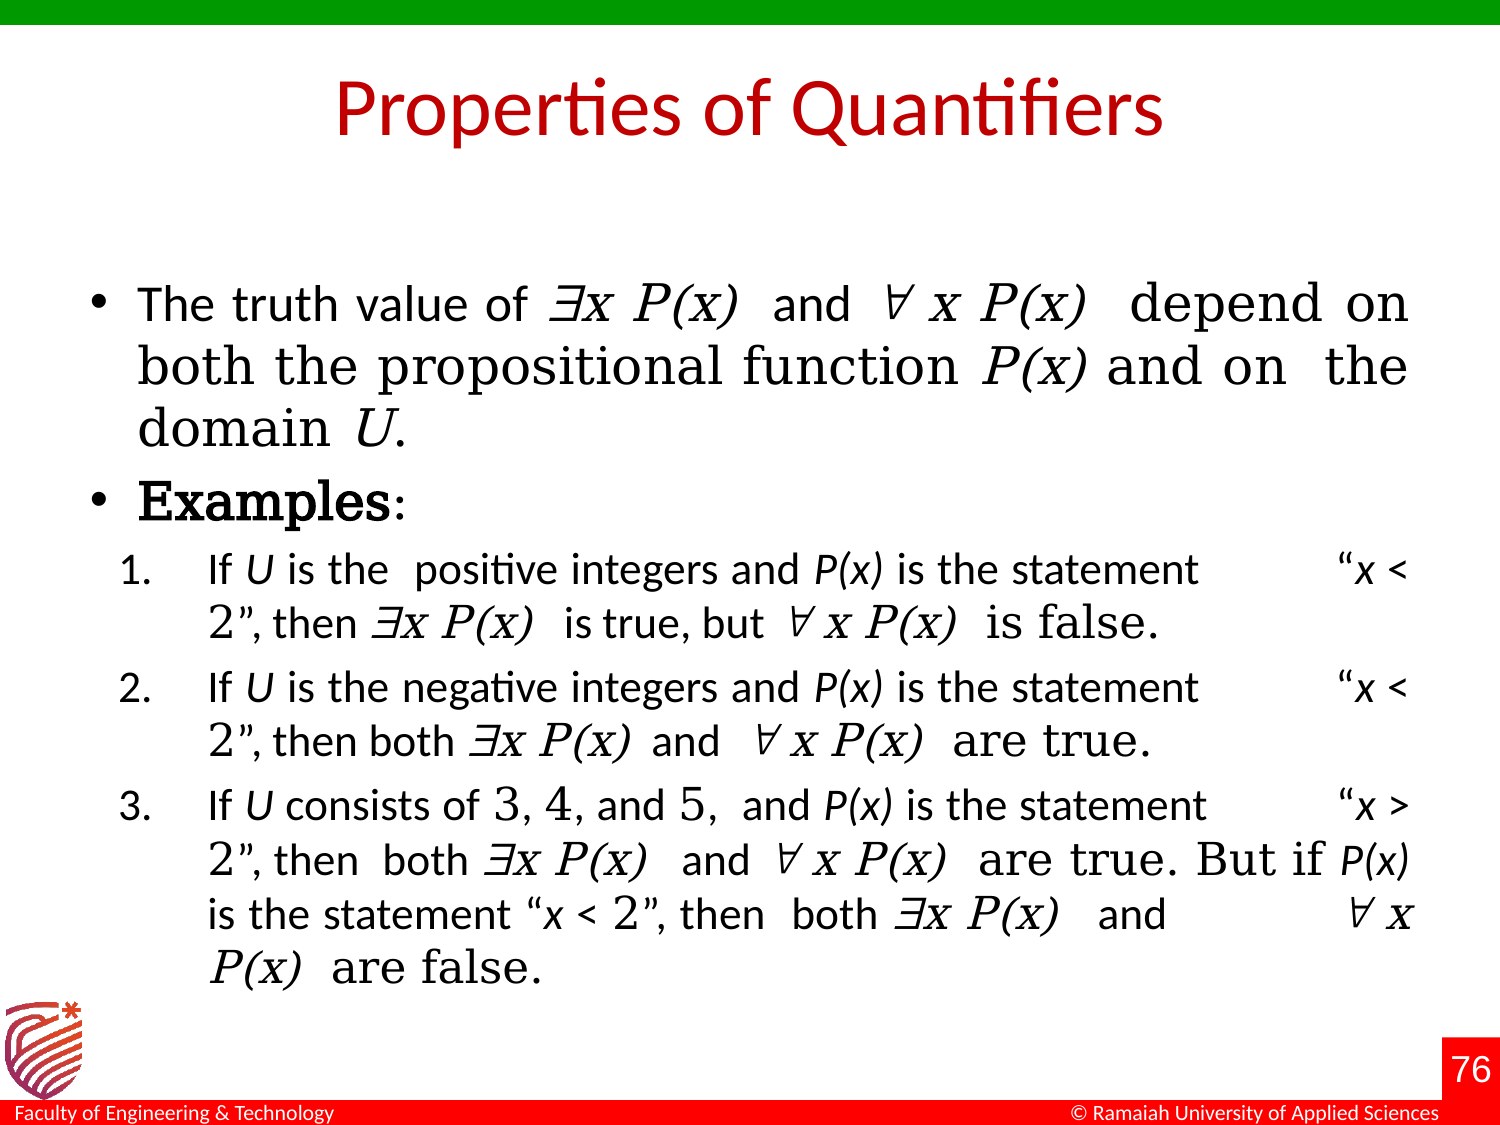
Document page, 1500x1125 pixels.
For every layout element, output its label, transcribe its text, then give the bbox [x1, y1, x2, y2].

picture [5, 1001, 82, 1100]
list The truth value of x P(x) and  x P(x) depend on both the propositional function P(x) and on the domain U. Examples: If U is the positive integers and P(x) is the statement “x < 2”, then x P(x) is true, but  x P(x) is false. If U is the negative integers and P(x) is the statement “x < 2”, then both x P(x) and  x P(x) are true. If U consists of 3, 4, and 5, and P(x) is the statement “x > 2”, then both x P(x) and  x P(x) are true. But if P(x) is the statement “x < 2”, then both x P(x) and  x P(x) are false. [75, 262, 1425, 1005]
title Properties of Quantifiers [75, 45, 1425, 233]
